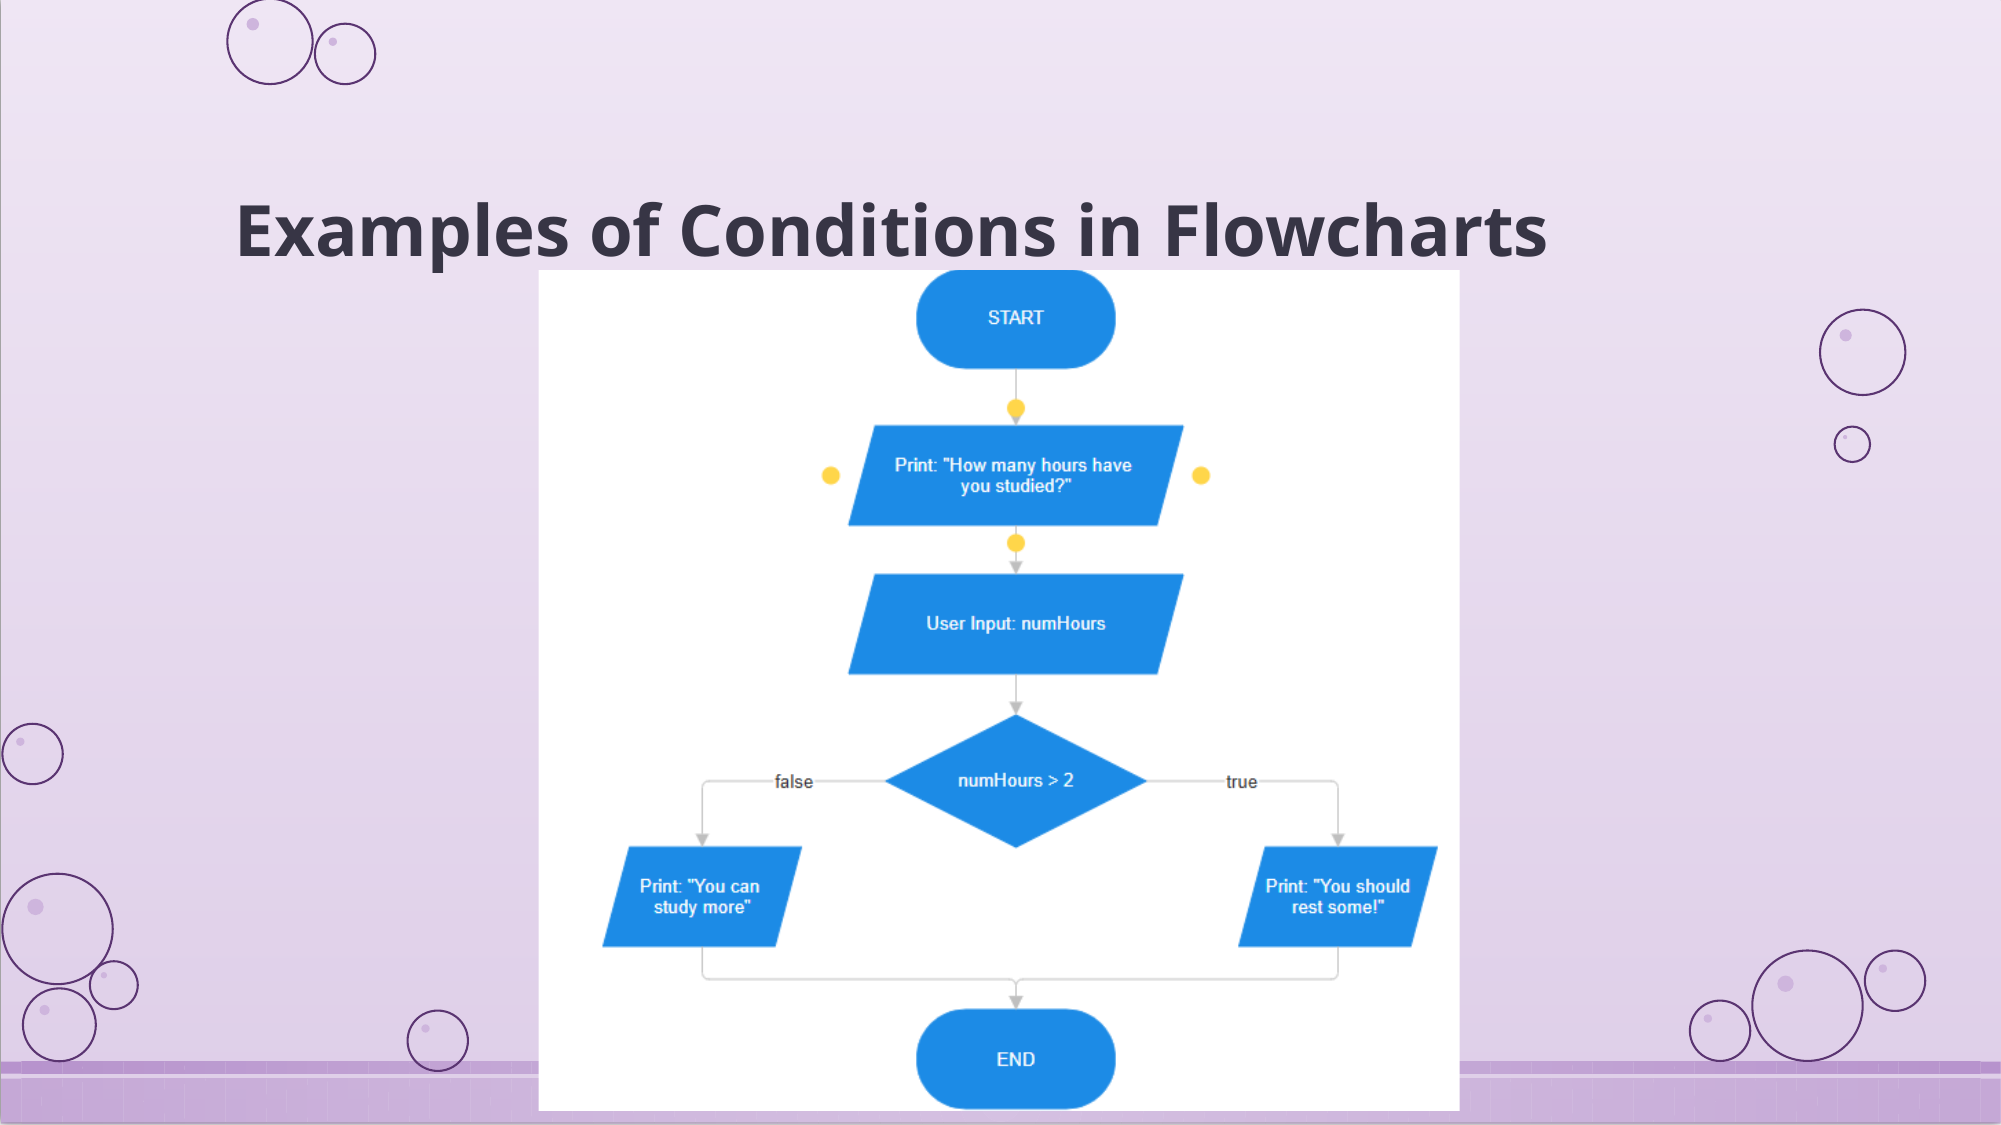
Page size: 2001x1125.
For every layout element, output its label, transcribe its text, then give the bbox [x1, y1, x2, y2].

picture [538, 270, 1460, 1111]
title Examples of Conditions in Flowcharts [219, 76, 1780, 279]
